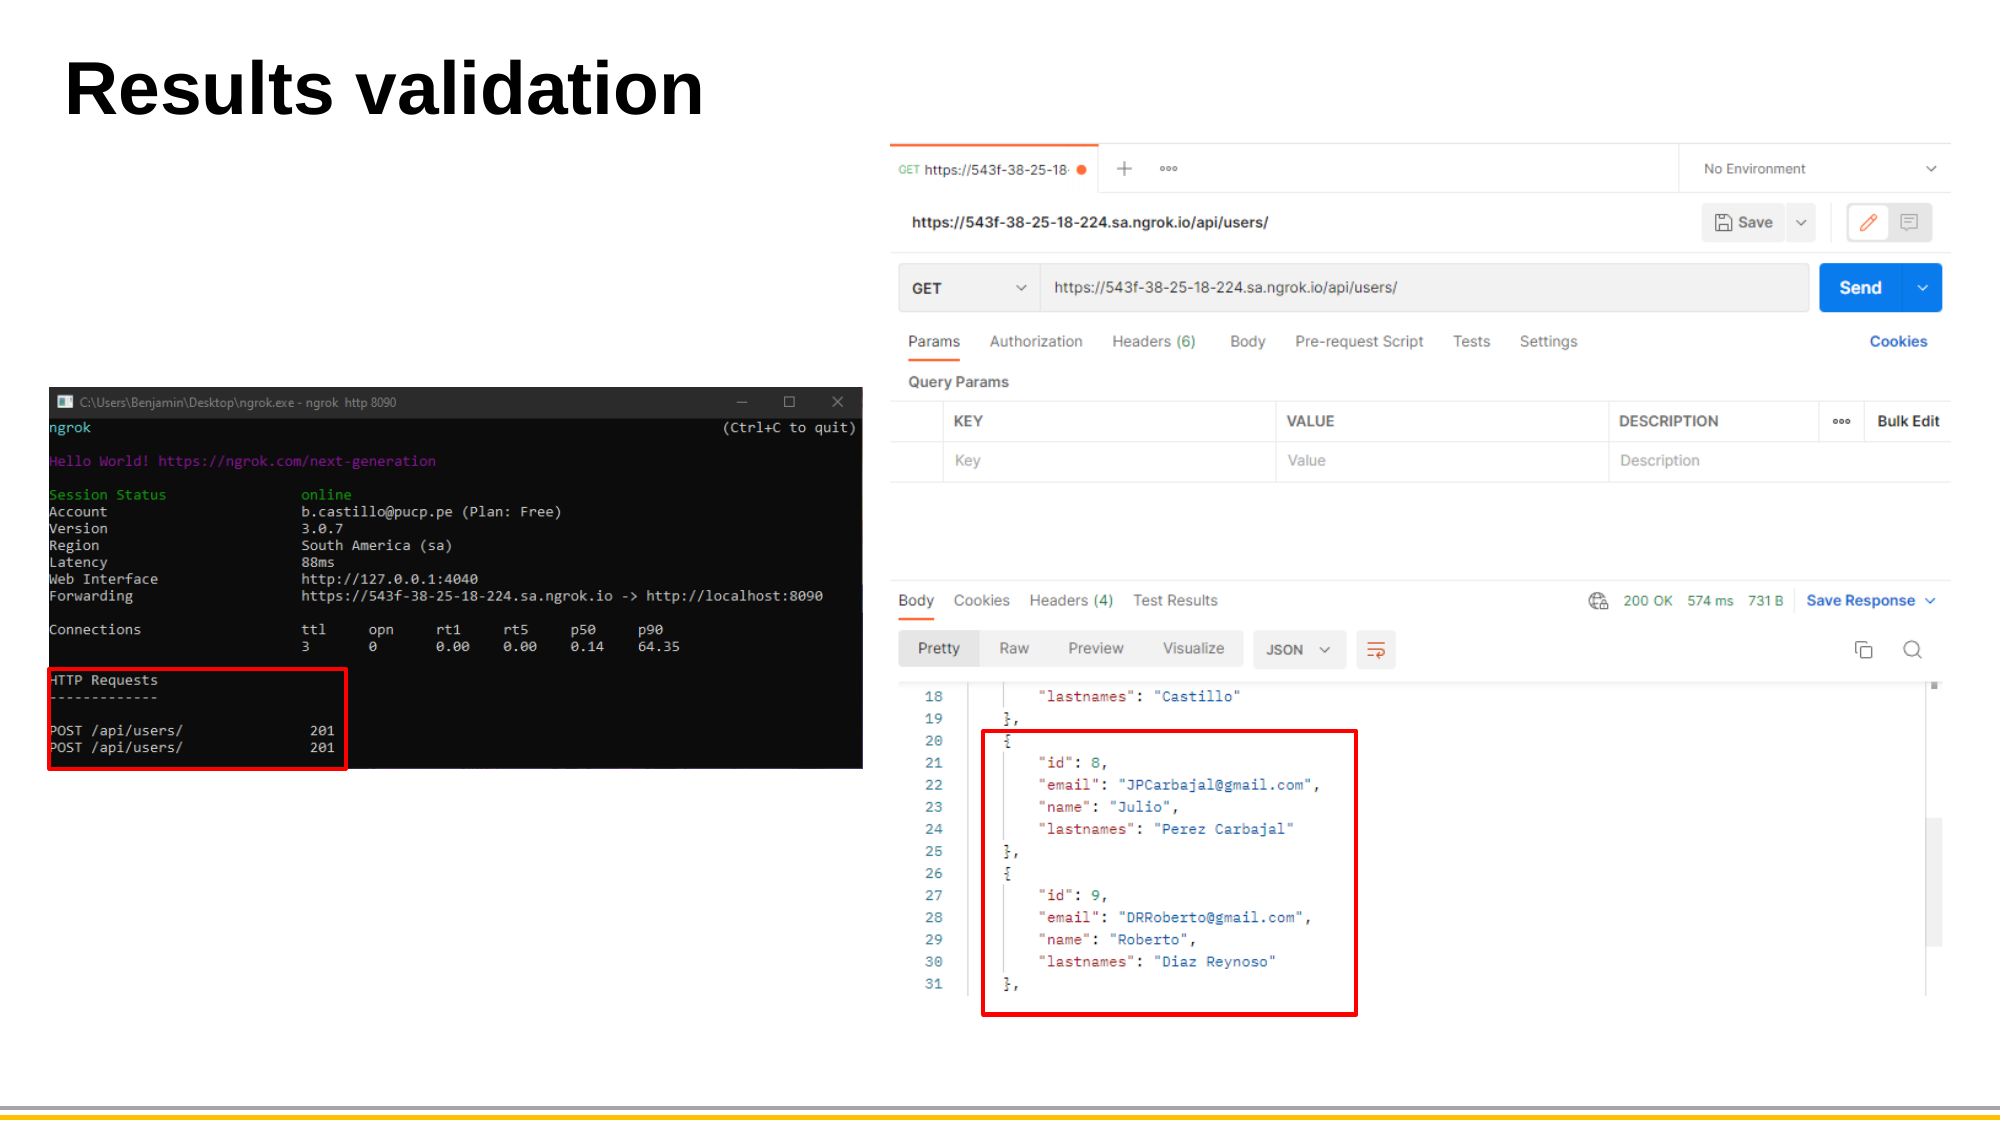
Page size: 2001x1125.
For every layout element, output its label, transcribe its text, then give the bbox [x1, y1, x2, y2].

picture [890, 137, 1951, 996]
text_box [981, 1004, 1358, 1017]
text_box Results validation [49, 32, 1828, 138]
picture [49, 387, 863, 769]
